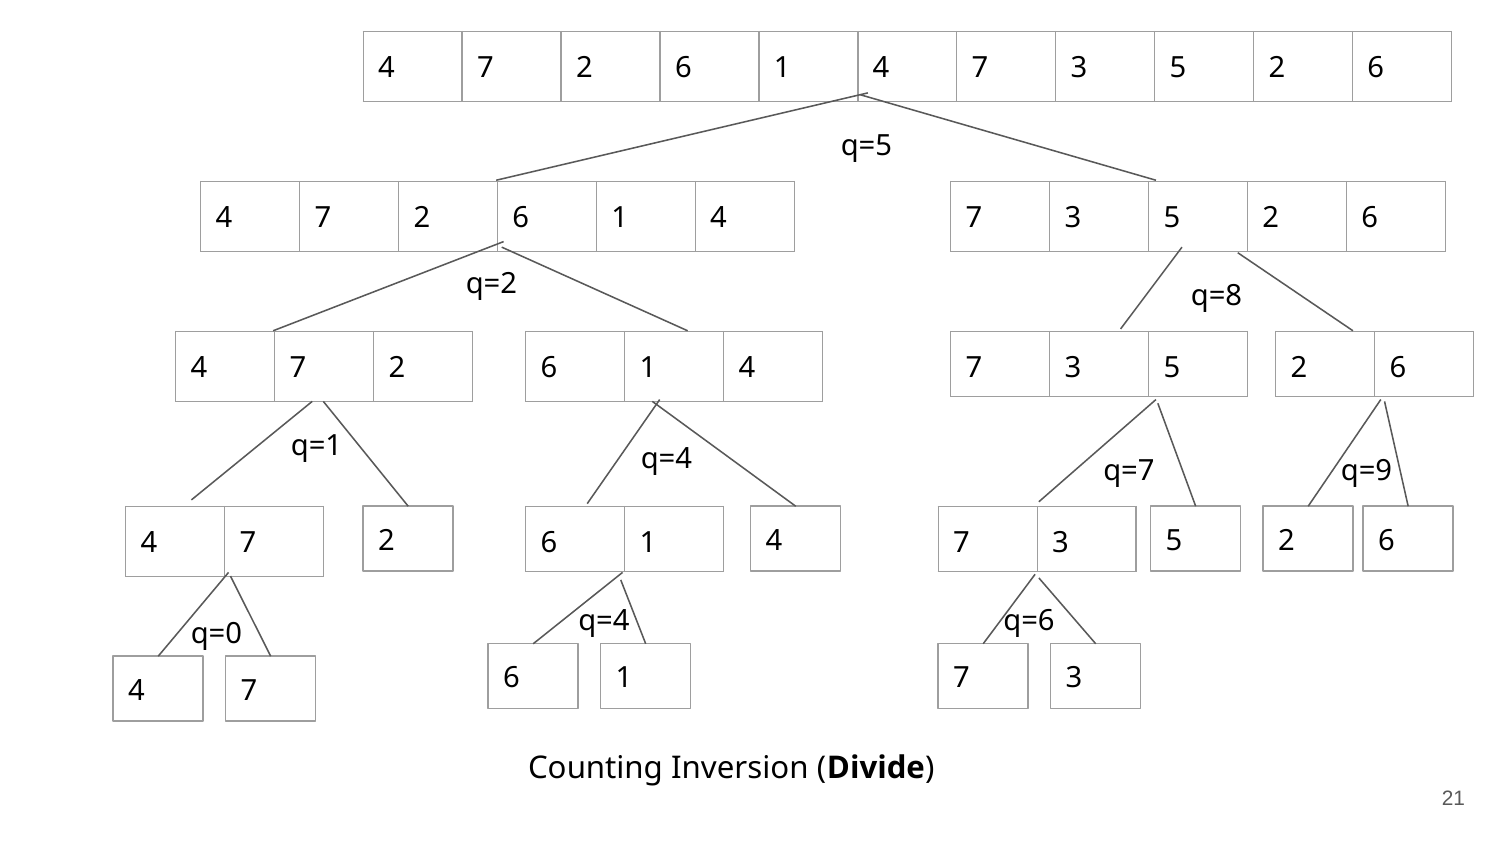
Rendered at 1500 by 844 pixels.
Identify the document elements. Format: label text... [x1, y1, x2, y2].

table_header 6 [526, 339, 624, 401]
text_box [651, 401, 796, 507]
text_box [1038, 399, 1157, 502]
table_header 4 [176, 332, 274, 401]
table_header 7 [275, 338, 373, 401]
table_header 1 [597, 189, 695, 251]
table_header 1 [760, 32, 857, 91]
table_header 1 [625, 512, 723, 571]
table_header 4 [724, 332, 822, 401]
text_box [272, 241, 504, 332]
table_header 7 [957, 32, 1055, 93]
table_header 4 [201, 182, 299, 251]
text_box q=8 [1188, 261, 1232, 327]
slide_number ‹#› [1389, 764, 1480, 830]
text_box 2 [1263, 506, 1354, 572]
text_box 6 [488, 643, 579, 709]
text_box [495, 92, 869, 181]
table_header 7 [951, 189, 1049, 251]
table_header 4 [859, 32, 956, 93]
text_box q=4 [646, 586, 654, 652]
title Counting Inversion (Divide) [384, 732, 1079, 835]
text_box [1307, 399, 1382, 507]
table_header 4 [126, 507, 224, 576]
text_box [1157, 403, 1196, 507]
table_header 1 [625, 332, 723, 399]
table_header 6 [1347, 182, 1445, 251]
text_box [860, 94, 1157, 181]
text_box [983, 573, 1036, 644]
text_box 7 [938, 643, 1029, 709]
text_box 6 [1363, 506, 1454, 572]
table_header 4 [696, 189, 794, 251]
table_header 7 [951, 332, 1049, 396]
table_header 6 [1353, 32, 1451, 101]
table_header 5 [1155, 32, 1253, 101]
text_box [323, 401, 409, 507]
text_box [191, 401, 313, 501]
table_header 2 [1248, 182, 1346, 251]
text_box 5 [1150, 506, 1241, 572]
table_header 2 [562, 32, 659, 91]
table_header 7 [225, 507, 323, 576]
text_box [501, 246, 688, 331]
table_header 6 [526, 507, 624, 571]
text_box 2 [363, 506, 454, 572]
table_header 4 [364, 32, 461, 101]
text_box 3 [1050, 643, 1141, 709]
table_header 7 [939, 507, 1037, 571]
table_header 2 [374, 338, 472, 401]
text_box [158, 572, 229, 657]
table_header 6 [498, 189, 596, 245]
table_header 7 [300, 182, 398, 239]
table_header 6 [661, 32, 758, 91]
table_header 7 [463, 32, 560, 101]
table_header 3 [1050, 189, 1148, 251]
text_box 7 [225, 656, 316, 722]
table_header 3 [1056, 32, 1154, 93]
text_box 4 [750, 506, 841, 572]
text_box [620, 579, 646, 644]
table_header 3 [1038, 509, 1135, 571]
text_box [1384, 401, 1409, 507]
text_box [230, 575, 271, 657]
table_header 2 [1276, 332, 1374, 396]
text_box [586, 399, 653, 504]
table_header 3 [1050, 332, 1148, 396]
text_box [533, 572, 623, 644]
table_header 2 [1254, 32, 1352, 101]
table_header 2 [399, 182, 497, 239]
table_header 5 [1149, 332, 1247, 396]
table_header 6 [1375, 332, 1473, 396]
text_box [1120, 246, 1183, 330]
text_box 4 [113, 656, 204, 722]
text_box 1 [600, 643, 691, 709]
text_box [1237, 252, 1354, 331]
table_header 5 [1149, 182, 1247, 251]
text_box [1038, 577, 1096, 644]
